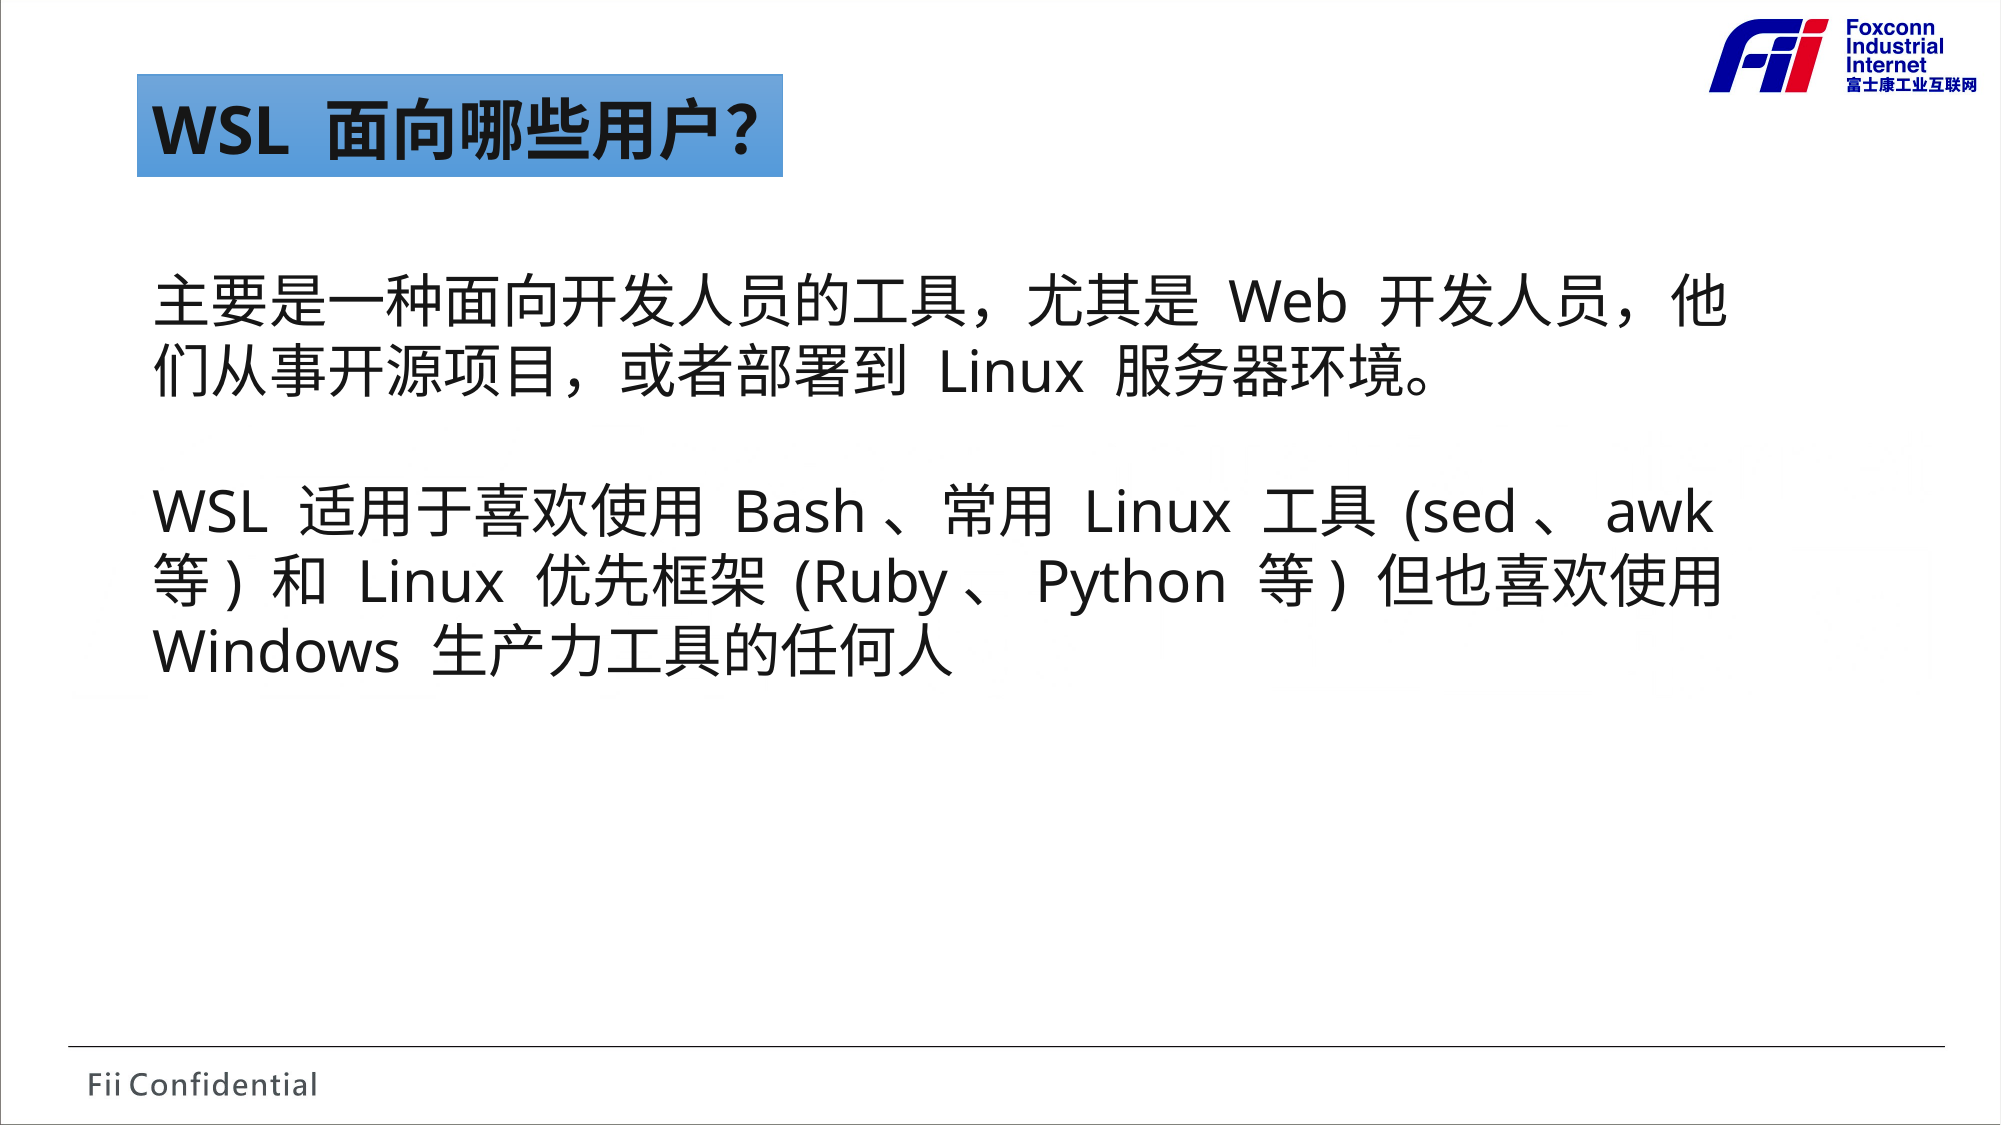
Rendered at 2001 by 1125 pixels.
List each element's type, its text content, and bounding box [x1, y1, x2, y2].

text_box WSL 面向哪些用户？ [137, 74, 783, 147]
picture [0, 0, 2001, 1125]
list 主要是一种面向开发人员的工具，尤其是 Web 开发人员，他们从事开源项目，或者部署到 Linux 服务器环境。 WSL 适用于喜欢使用 Bash、常用 Linux 工具 (sed、awk 等) 和 Linux 优先框架 (Ruby、Python 等) 但也喜欢使用 Windows 生产力工具的任何人 [137, 147, 1748, 801]
